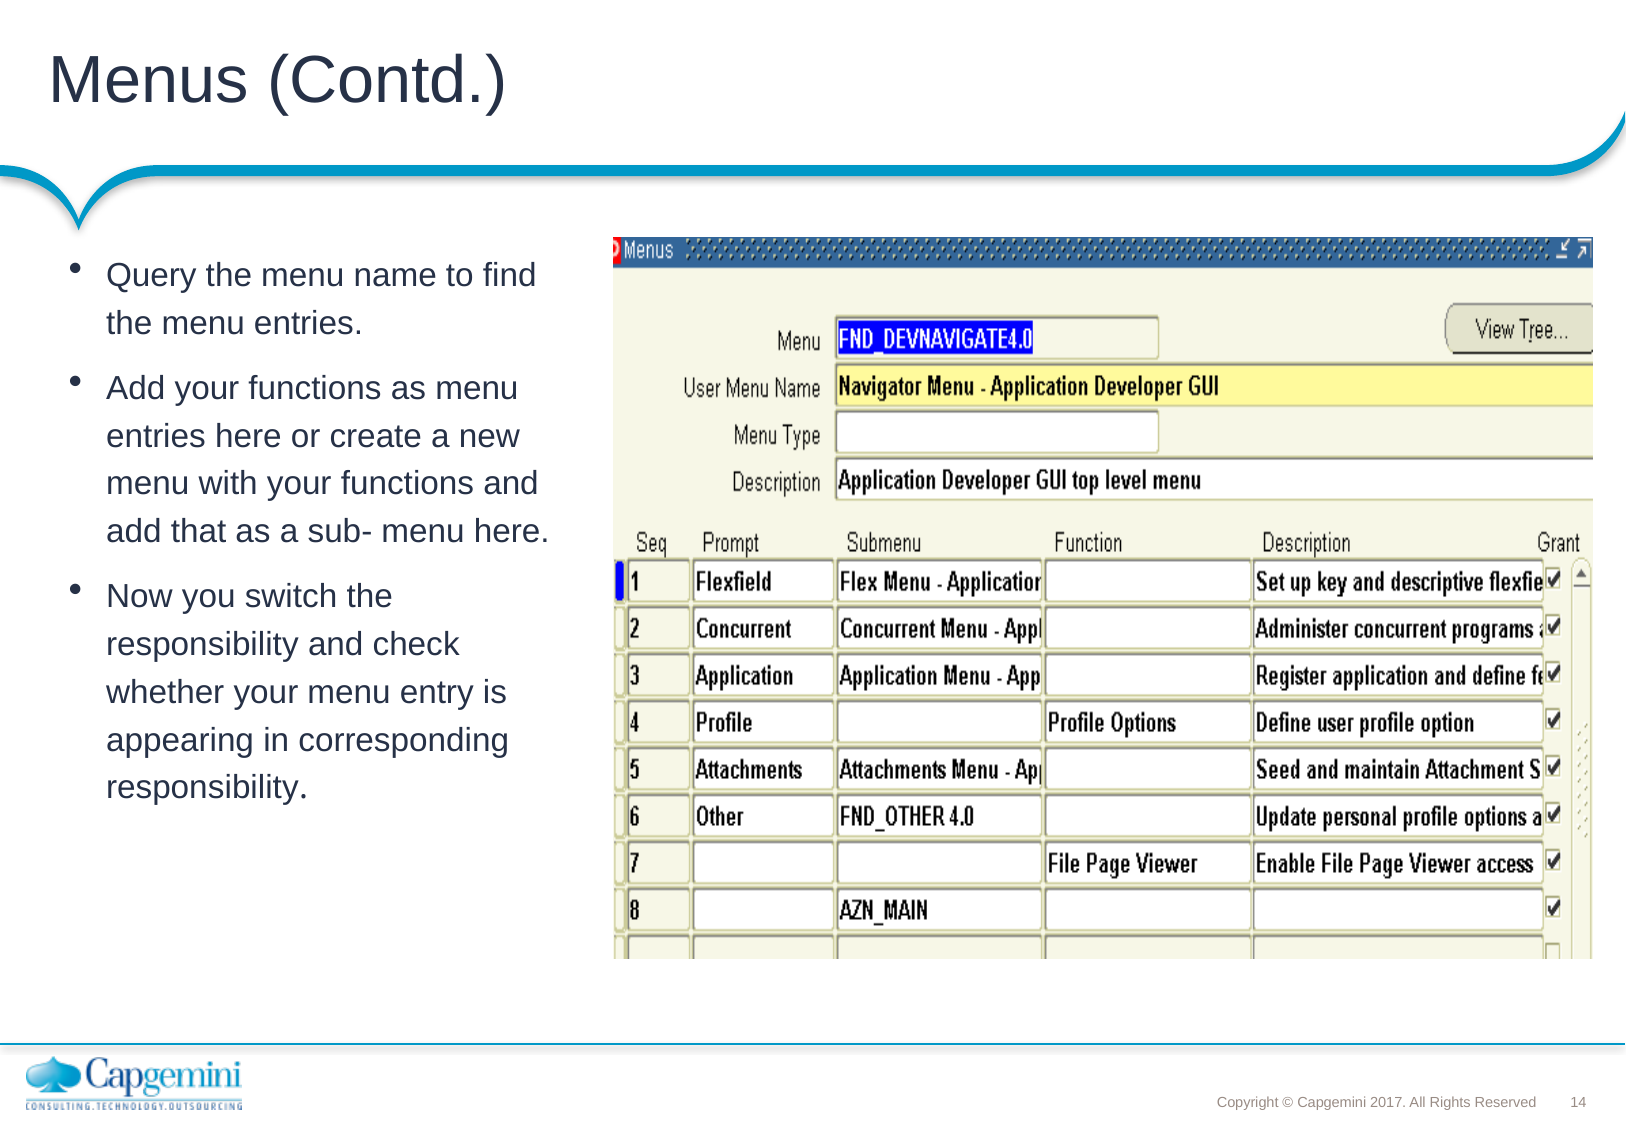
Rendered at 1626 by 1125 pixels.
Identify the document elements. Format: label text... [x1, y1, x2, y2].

title Menus (Contd.) [0, 0, 1625, 165]
picture [613, 237, 1594, 959]
text_box Query the menu name to find the menu entries. Add your functions as menu entries here or create a new menu with your functions and add that as a sub- menu here. Now you switch the responsibility and check whether your menu entry is appearing in corresponding responsibility. [53, 237, 597, 813]
picture [26, 1056, 242, 1110]
